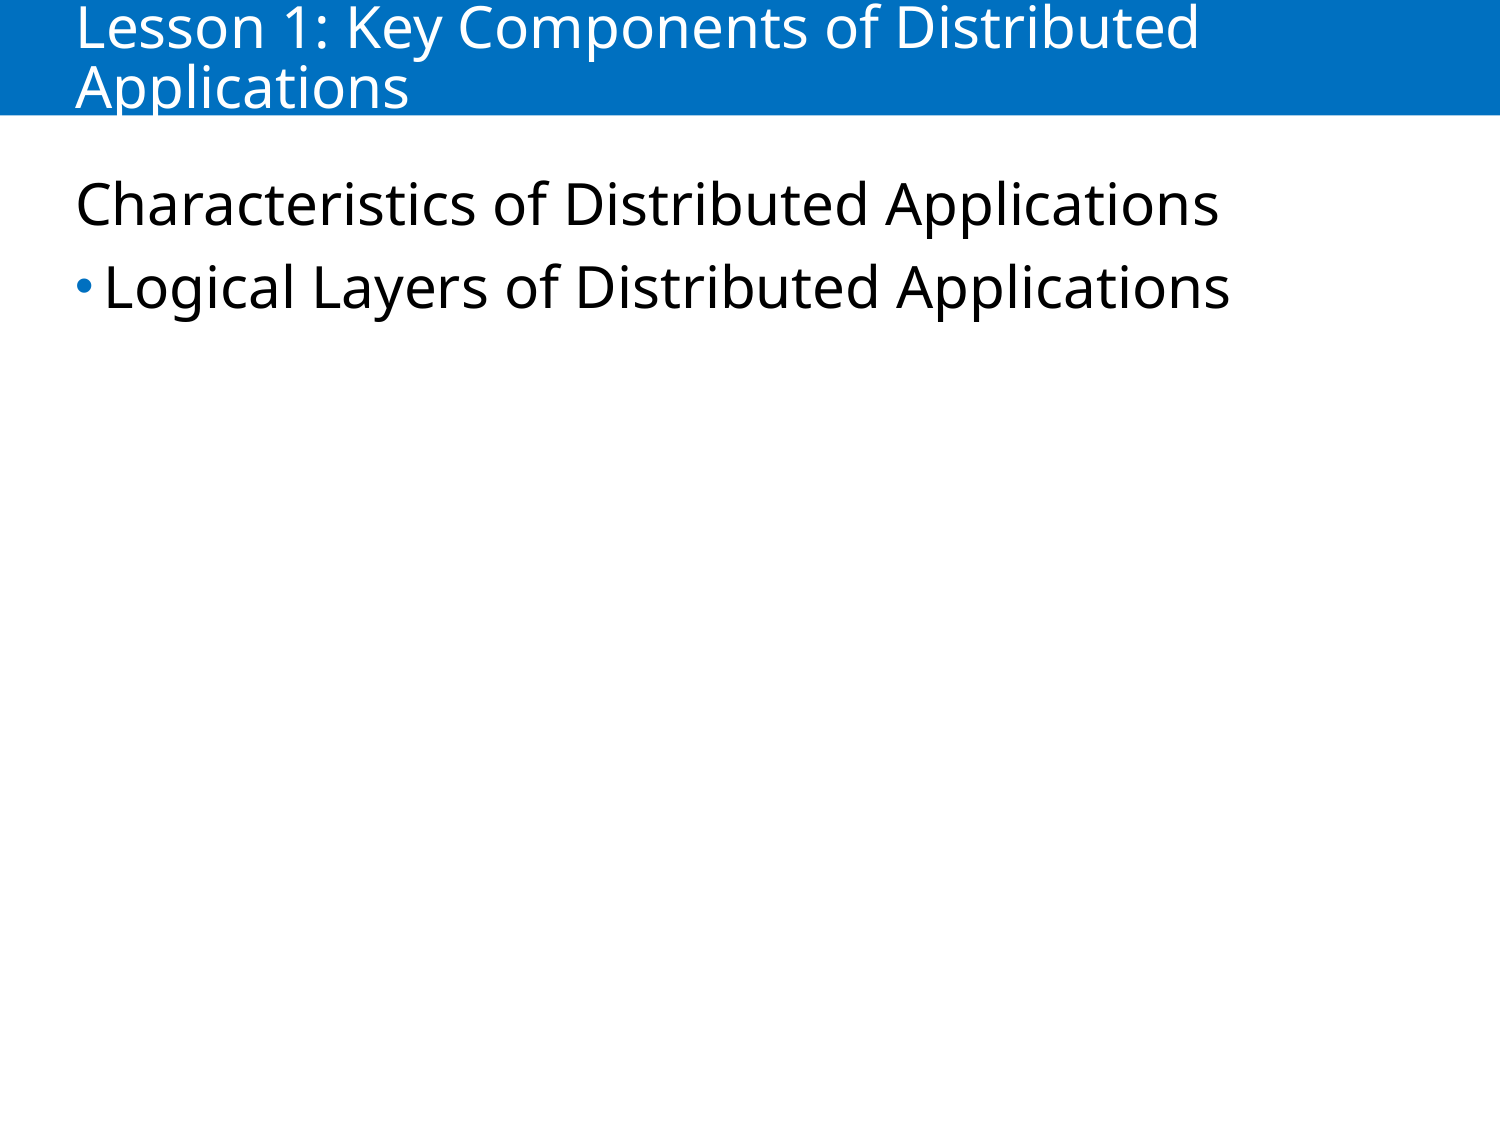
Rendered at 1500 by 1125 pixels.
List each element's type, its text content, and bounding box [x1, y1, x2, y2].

title Lesson 1: Key Components of Distributed Applications [75, 0, 1351, 122]
list Characteristics of Distributed Applications Logical Layers of Distributed Applications [74, 167, 1408, 1013]
